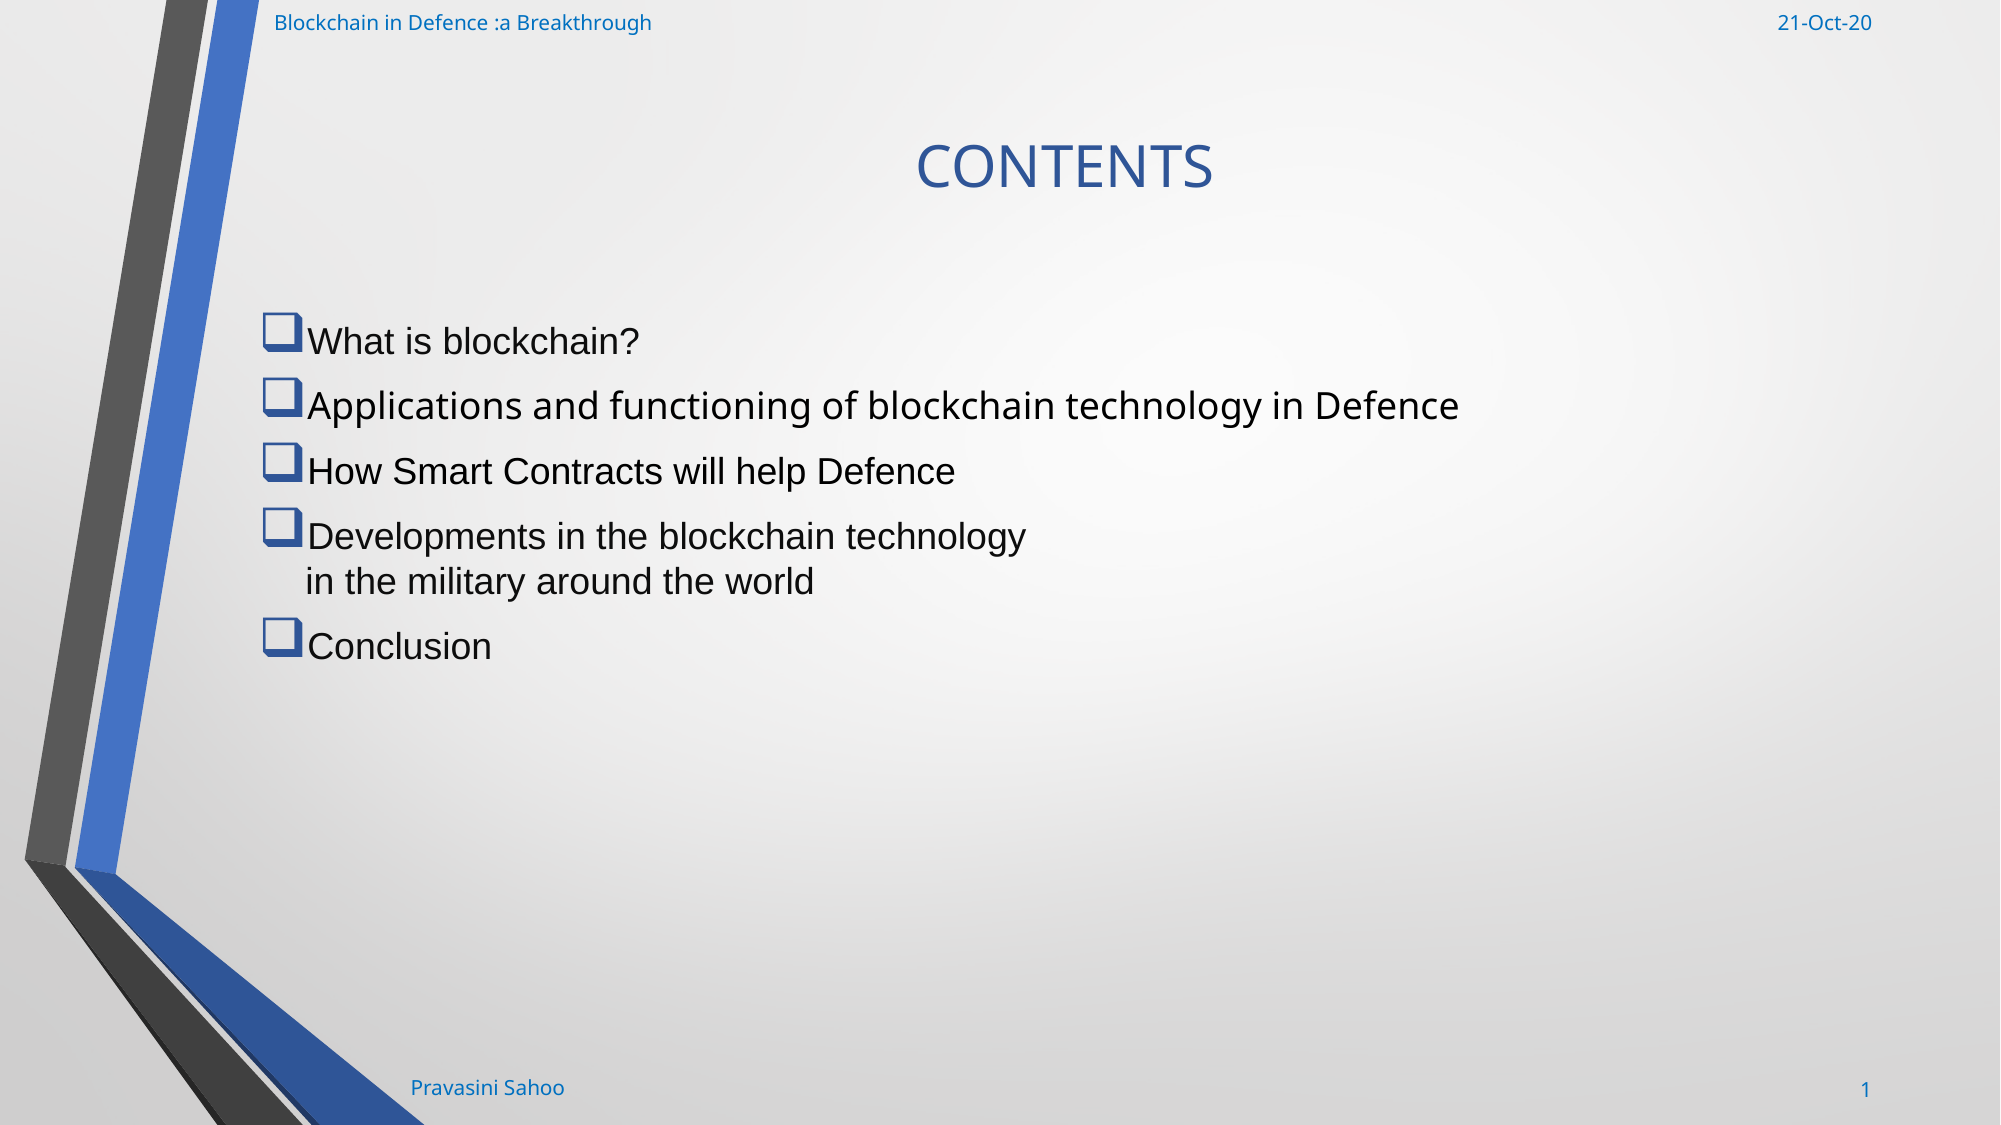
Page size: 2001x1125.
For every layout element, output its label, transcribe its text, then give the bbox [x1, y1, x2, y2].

list What is blockchain? Applications and functioning of blockchain technology in Defence How Smart Contracts will help Defence Developments in the blockchain technology in the military around the world Conclusion [243, 198, 1887, 950]
text_box Pravasini Sahoo [395, 1066, 815, 1107]
slide_number 1 [1796, 1069, 1887, 1110]
title CONTENTS [243, 112, 1887, 198]
footer Blockchain in Defence :a Breakthrough [259, 10, 815, 34]
slide_number 21-Oct-20 [1740, 10, 1887, 34]
